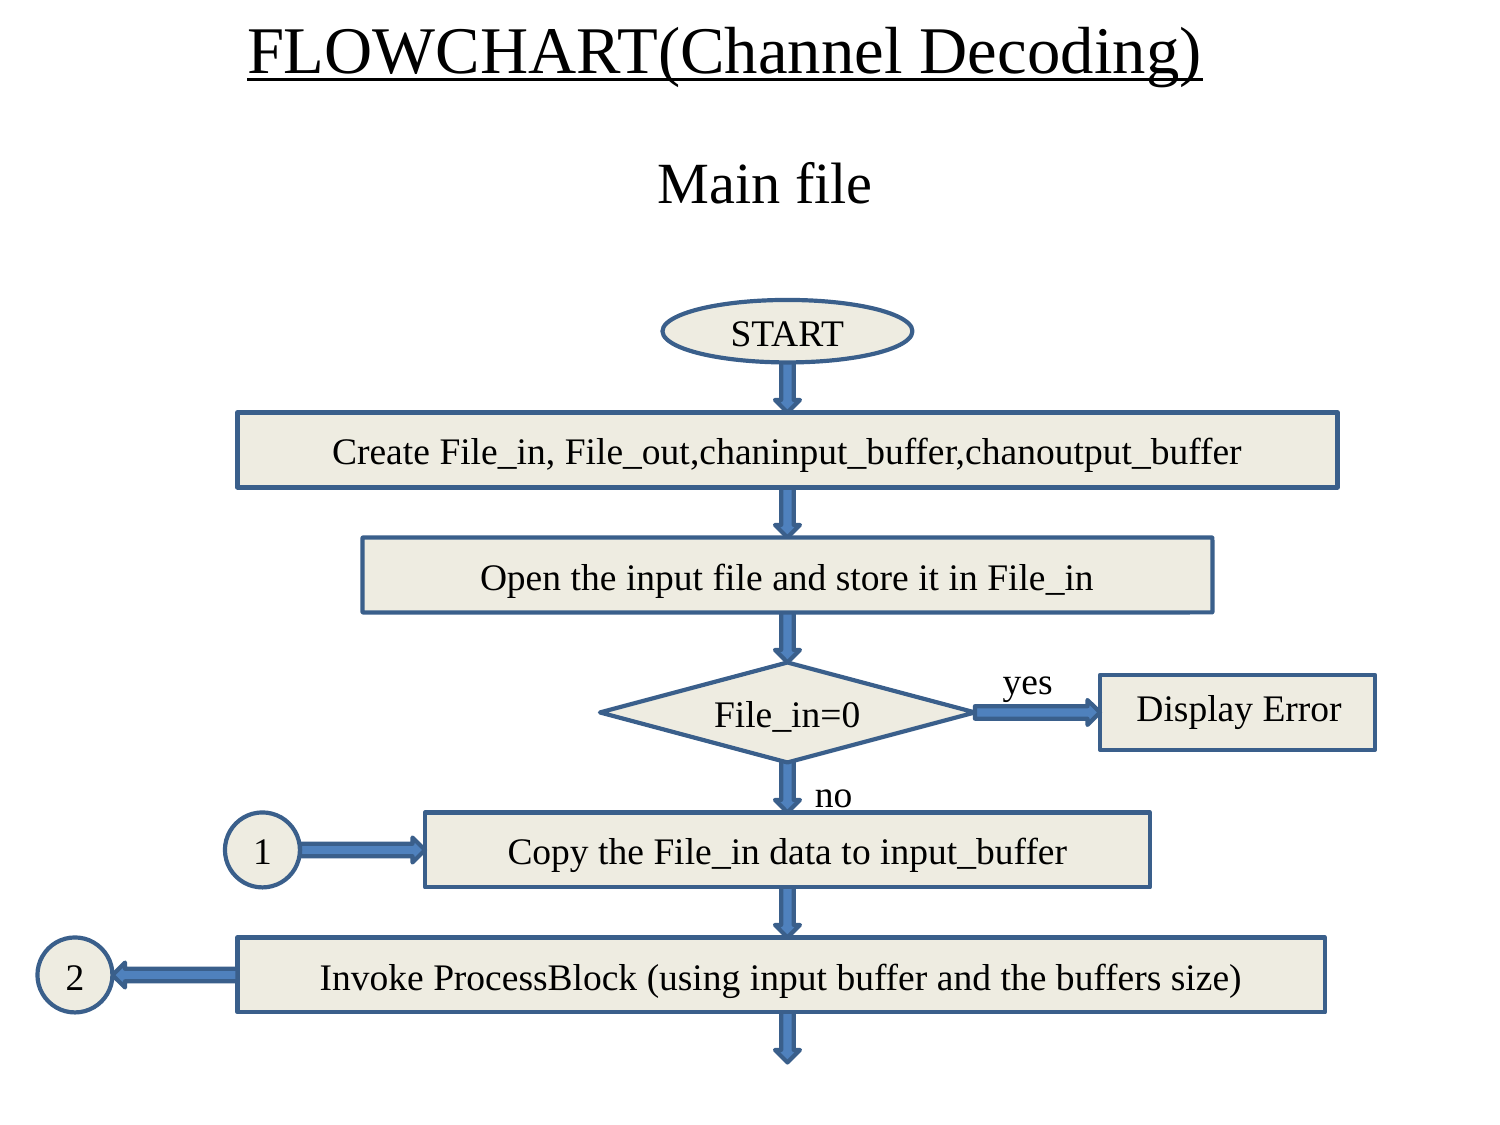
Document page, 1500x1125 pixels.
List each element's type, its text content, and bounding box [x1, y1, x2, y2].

text_box [773, 1014, 802, 1065]
text_box FLOWCHART(Channel Decoding) [150, 0, 1300, 95]
text_box [302, 835, 428, 865]
text_box yes [987, 649, 1068, 710]
text_box Display Error [1121, 676, 1357, 737]
text_box Invoke ProcessBlock (using input buffer and the buffers size) [235, 935, 1327, 1014]
text_box [773, 490, 802, 535]
text_box Open the input file and store it in File_in [360, 535, 1215, 615]
text_box File_in=0 [597, 660, 972, 765]
text_box [773, 763, 800, 810]
text_box Create File_in, File_out,chaninput_buffer,chanoutput_buffer [235, 410, 1340, 490]
text_box [773, 615, 802, 661]
text_box 1 [222, 810, 303, 890]
text_box [1098, 673, 1377, 752]
text_box [773, 365, 802, 410]
text_box [115, 960, 240, 990]
text_box [773, 889, 802, 935]
text_box START [660, 297, 915, 365]
text_box 2 [35, 935, 115, 1015]
text_box Main file [642, 137, 972, 223]
text_box Copy the File_in data to input_buffer [423, 810, 1152, 889]
text_box [972, 698, 1103, 727]
text_box no [800, 762, 913, 823]
